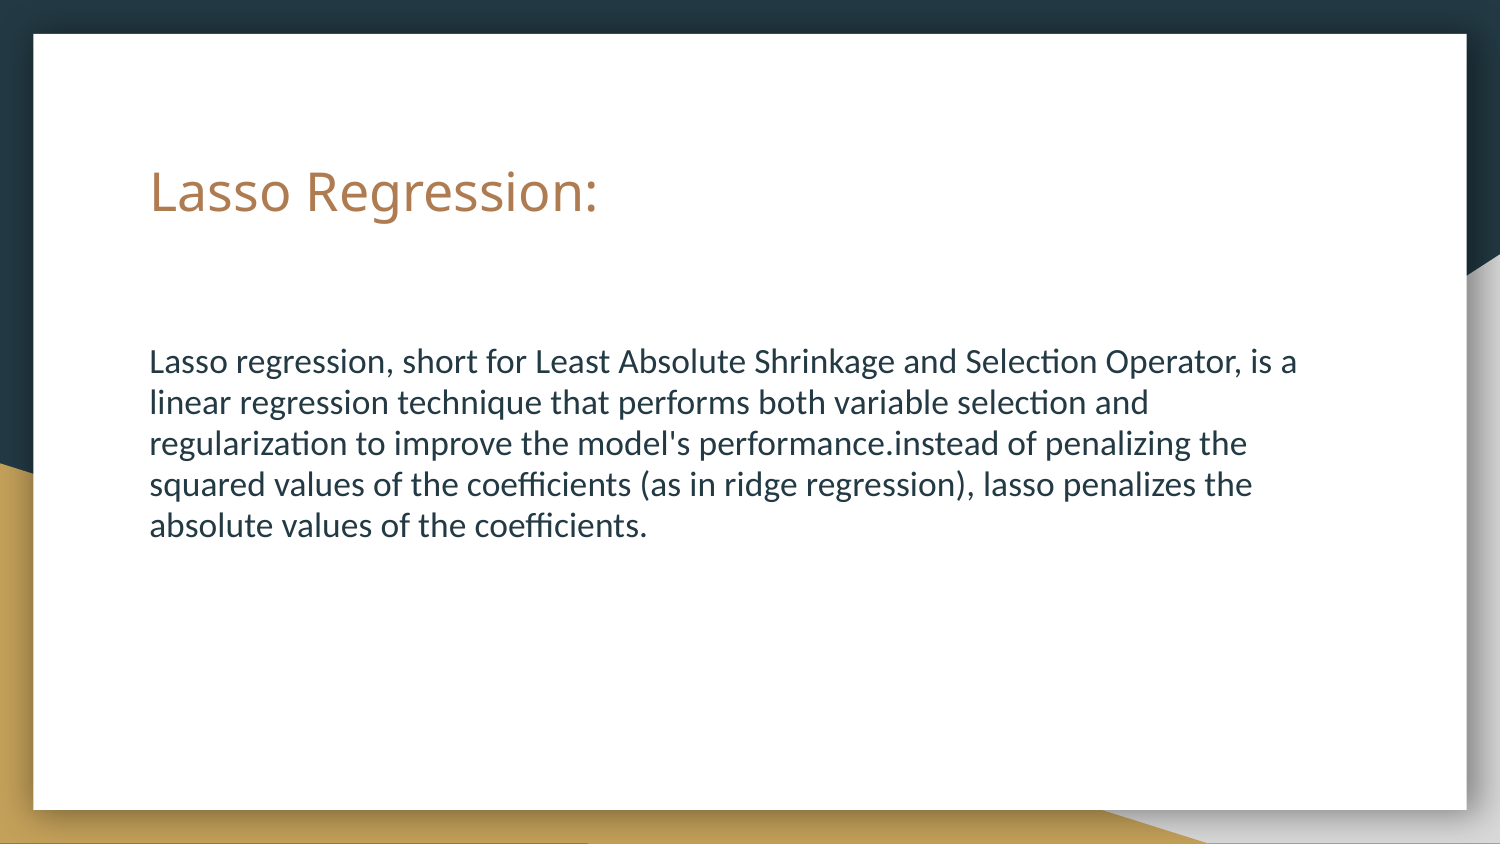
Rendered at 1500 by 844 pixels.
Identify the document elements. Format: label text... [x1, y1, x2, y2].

title Lasso Regression: [134, 138, 1366, 243]
list Lasso regression, short for Least Absolute Shrinkage and Selection Operator, is a linear regression technique that performs both variable selection and regularization to improve the model's performance.instead of penalizing the squared values of the coefficients (as in ridge regression), lasso penalizes the absolute values of the coefficients. [134, 326, 1366, 729]
